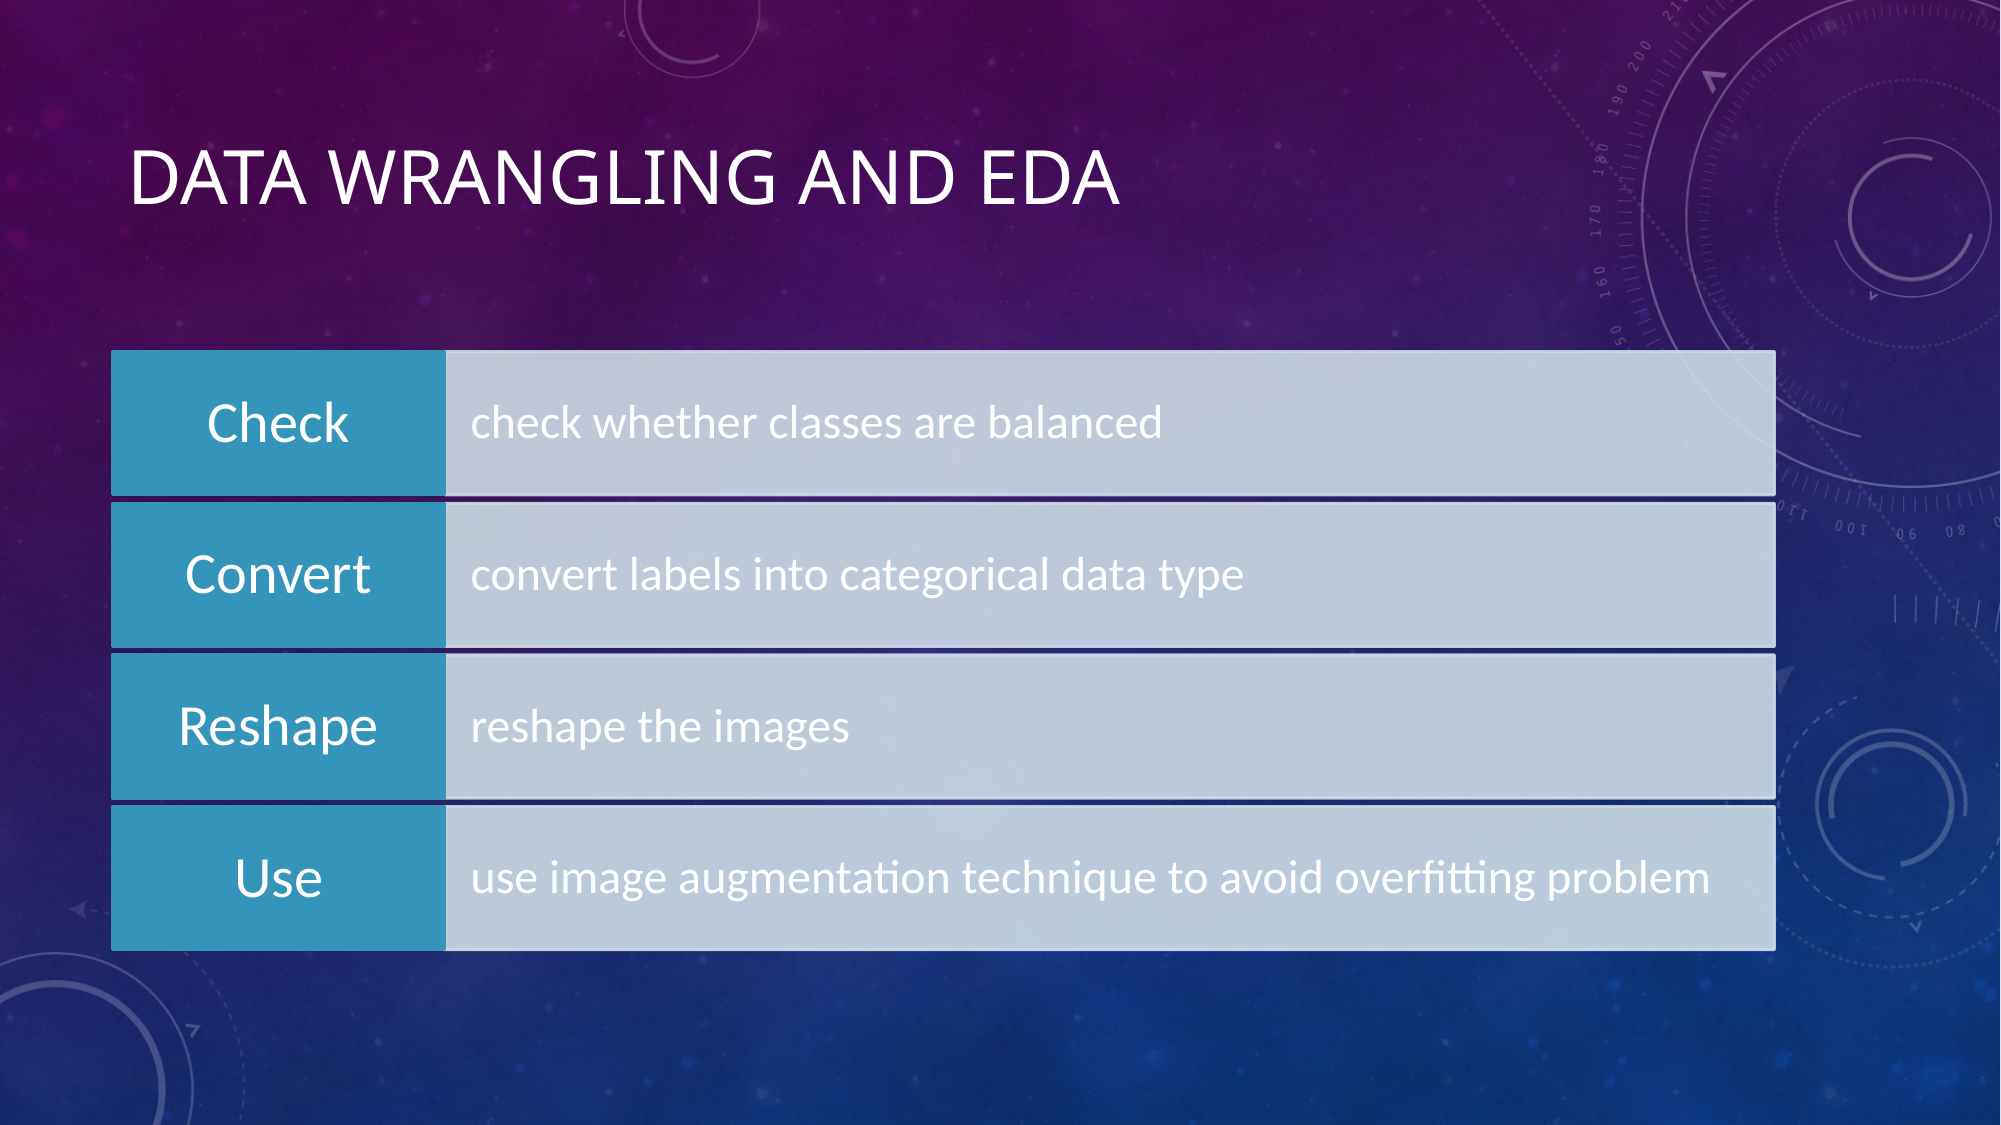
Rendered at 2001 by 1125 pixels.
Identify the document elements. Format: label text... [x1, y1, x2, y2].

picture [0, 0, 2001, 1125]
title DATA WRANGLING AND EDA [112, 99, 1775, 339]
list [112, 351, 1775, 951]
